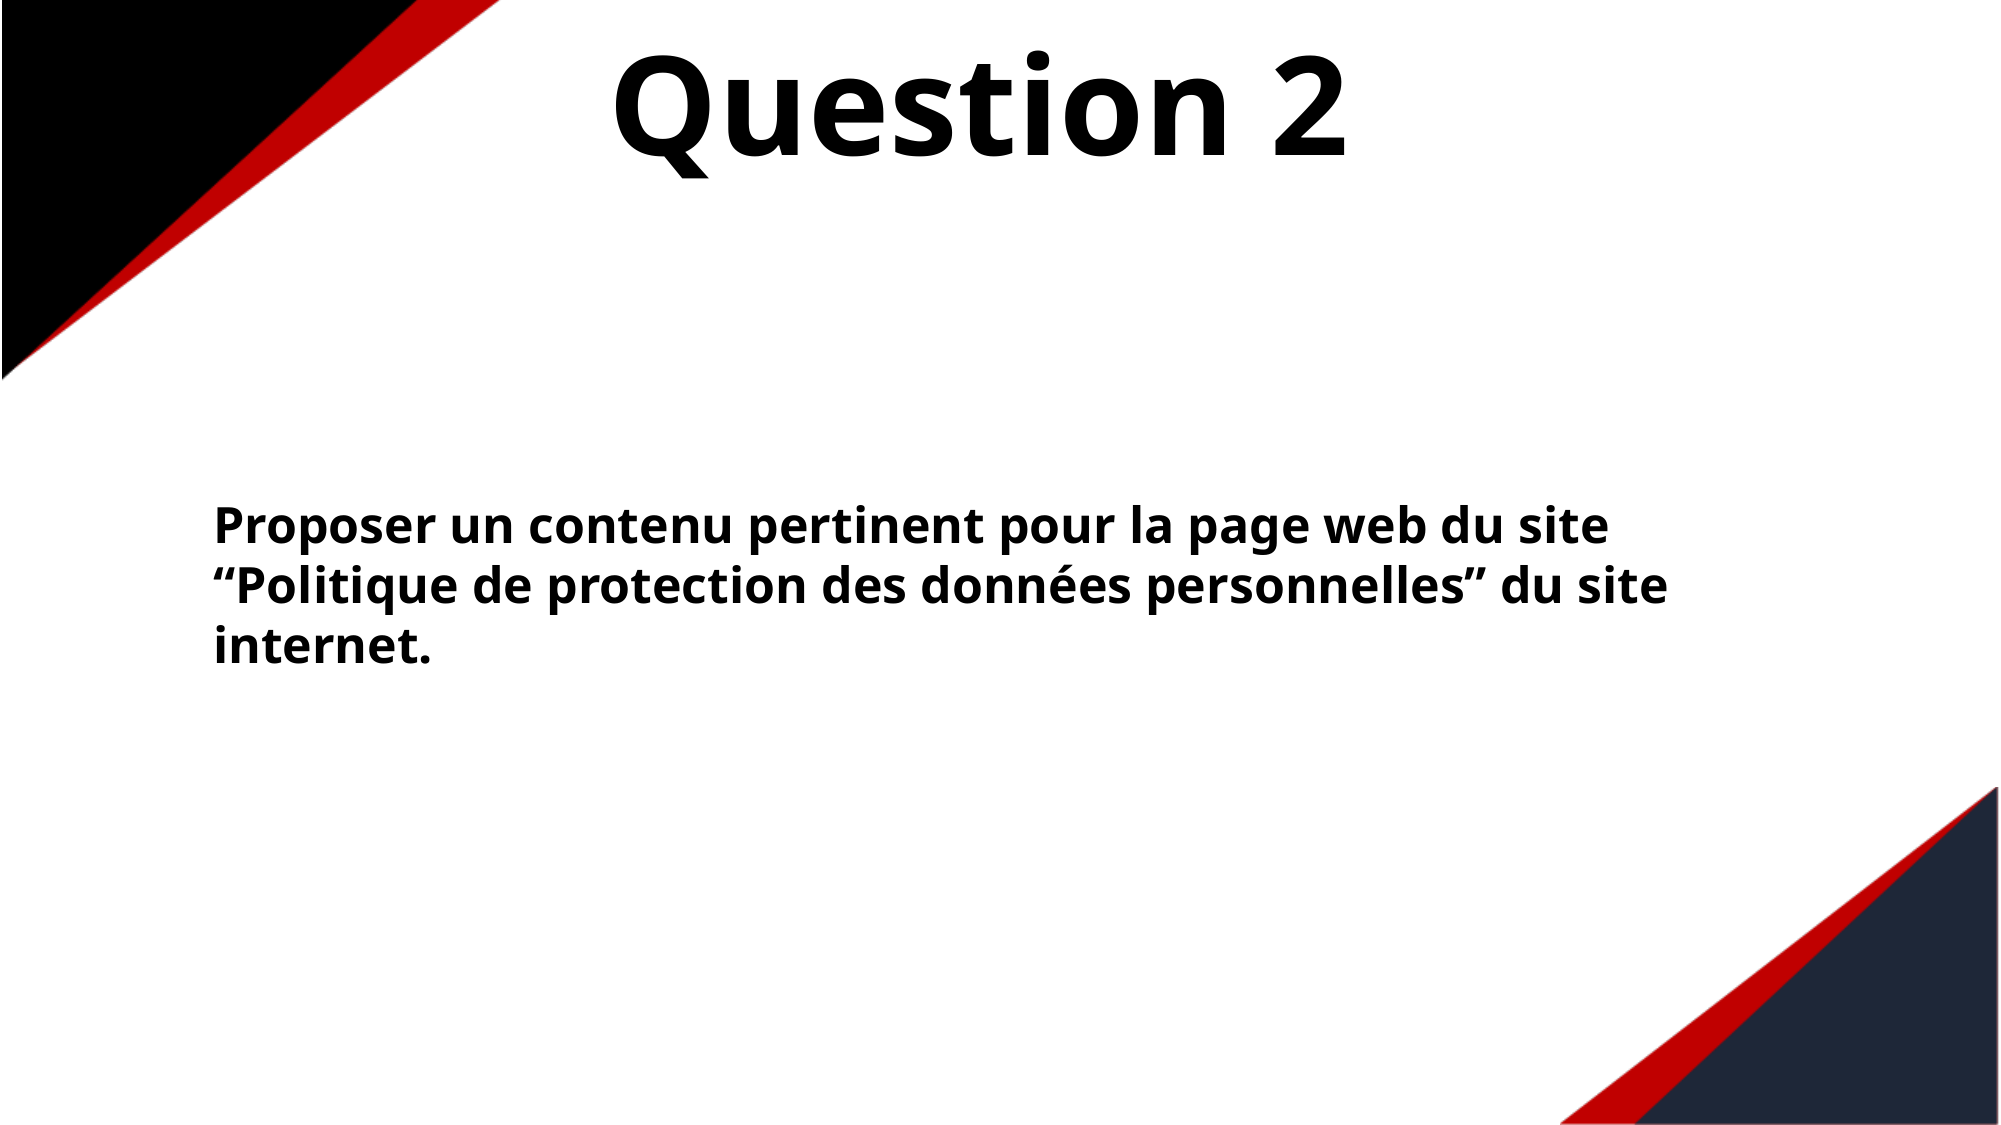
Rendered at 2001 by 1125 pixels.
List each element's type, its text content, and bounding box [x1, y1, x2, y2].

picture [1, 0, 507, 387]
picture [1560, 787, 2000, 1125]
text_box Question 2 [593, 10, 1408, 191]
text_box Proposer un contenu pertinent pour la page web du site “Politique de protection des données personnelles” du site internet. [198, 486, 1802, 682]
